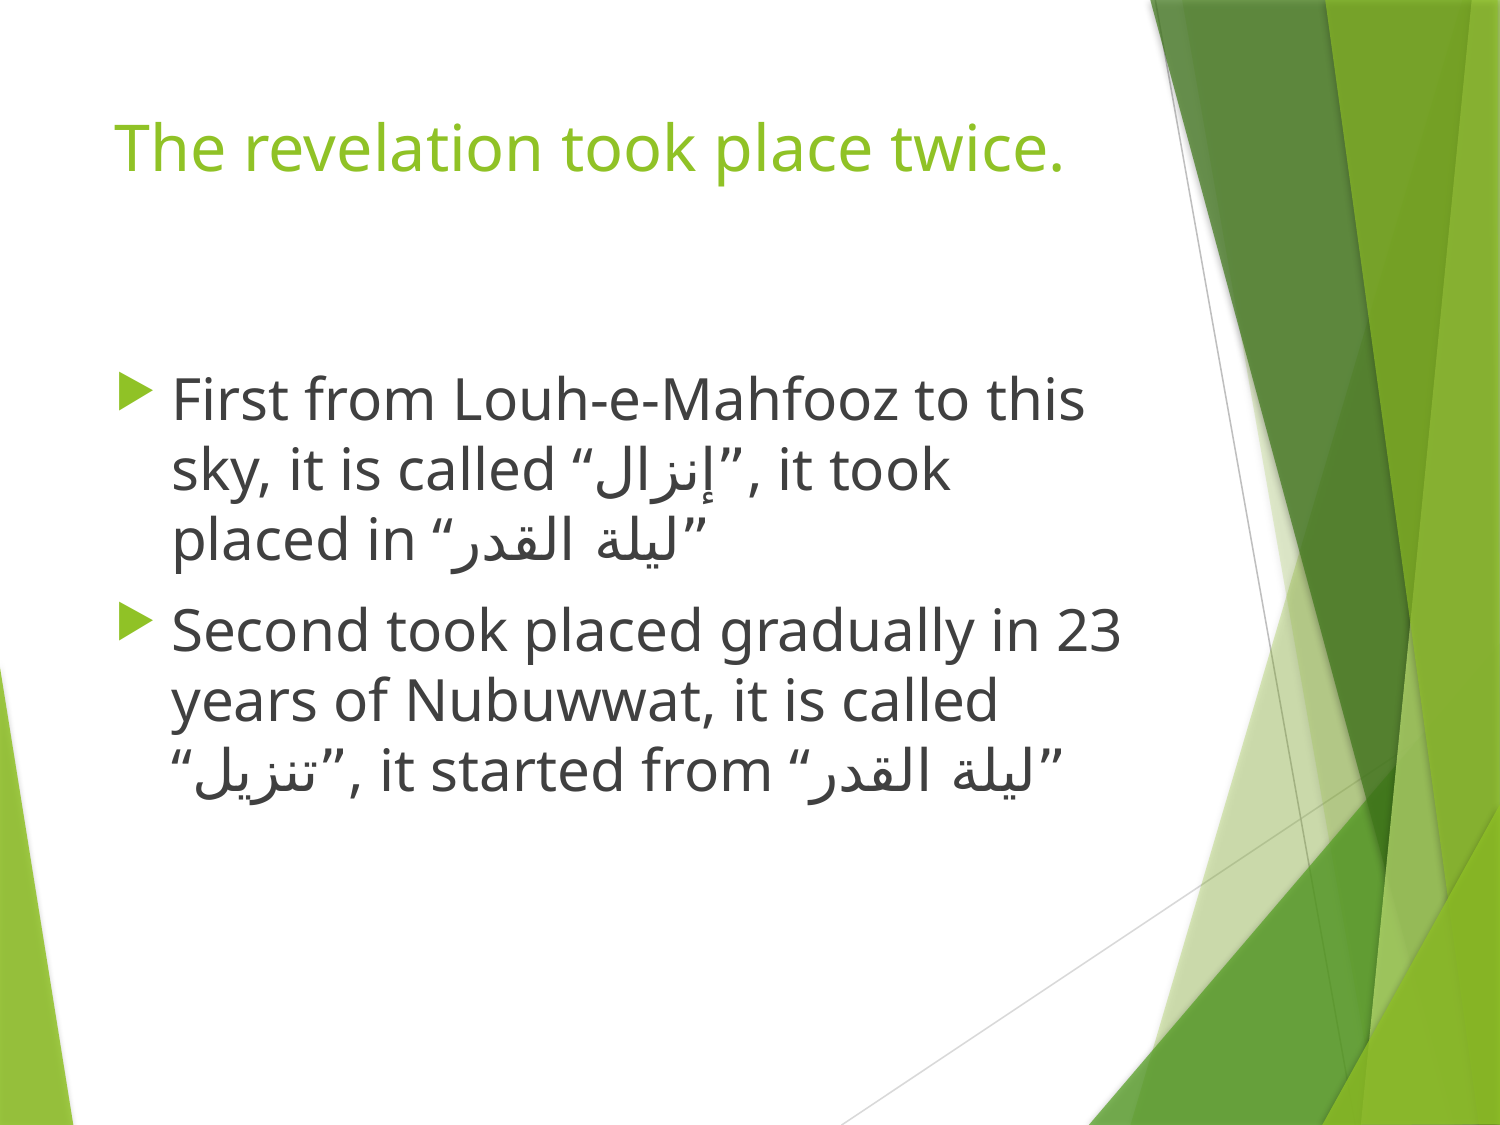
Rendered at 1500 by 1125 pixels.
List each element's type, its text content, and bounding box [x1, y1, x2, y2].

list First from Louh-e-Mahfooz to this sky, it is called “إنزال”, it took placed in “ليلة القدر” Second took placed gradually in 23 years of Nubuwwat, it is called “تنزيل”, it started from “ليلة القدر” [99, 354, 1142, 992]
title The revelation took place twice. [99, 99, 1142, 317]
